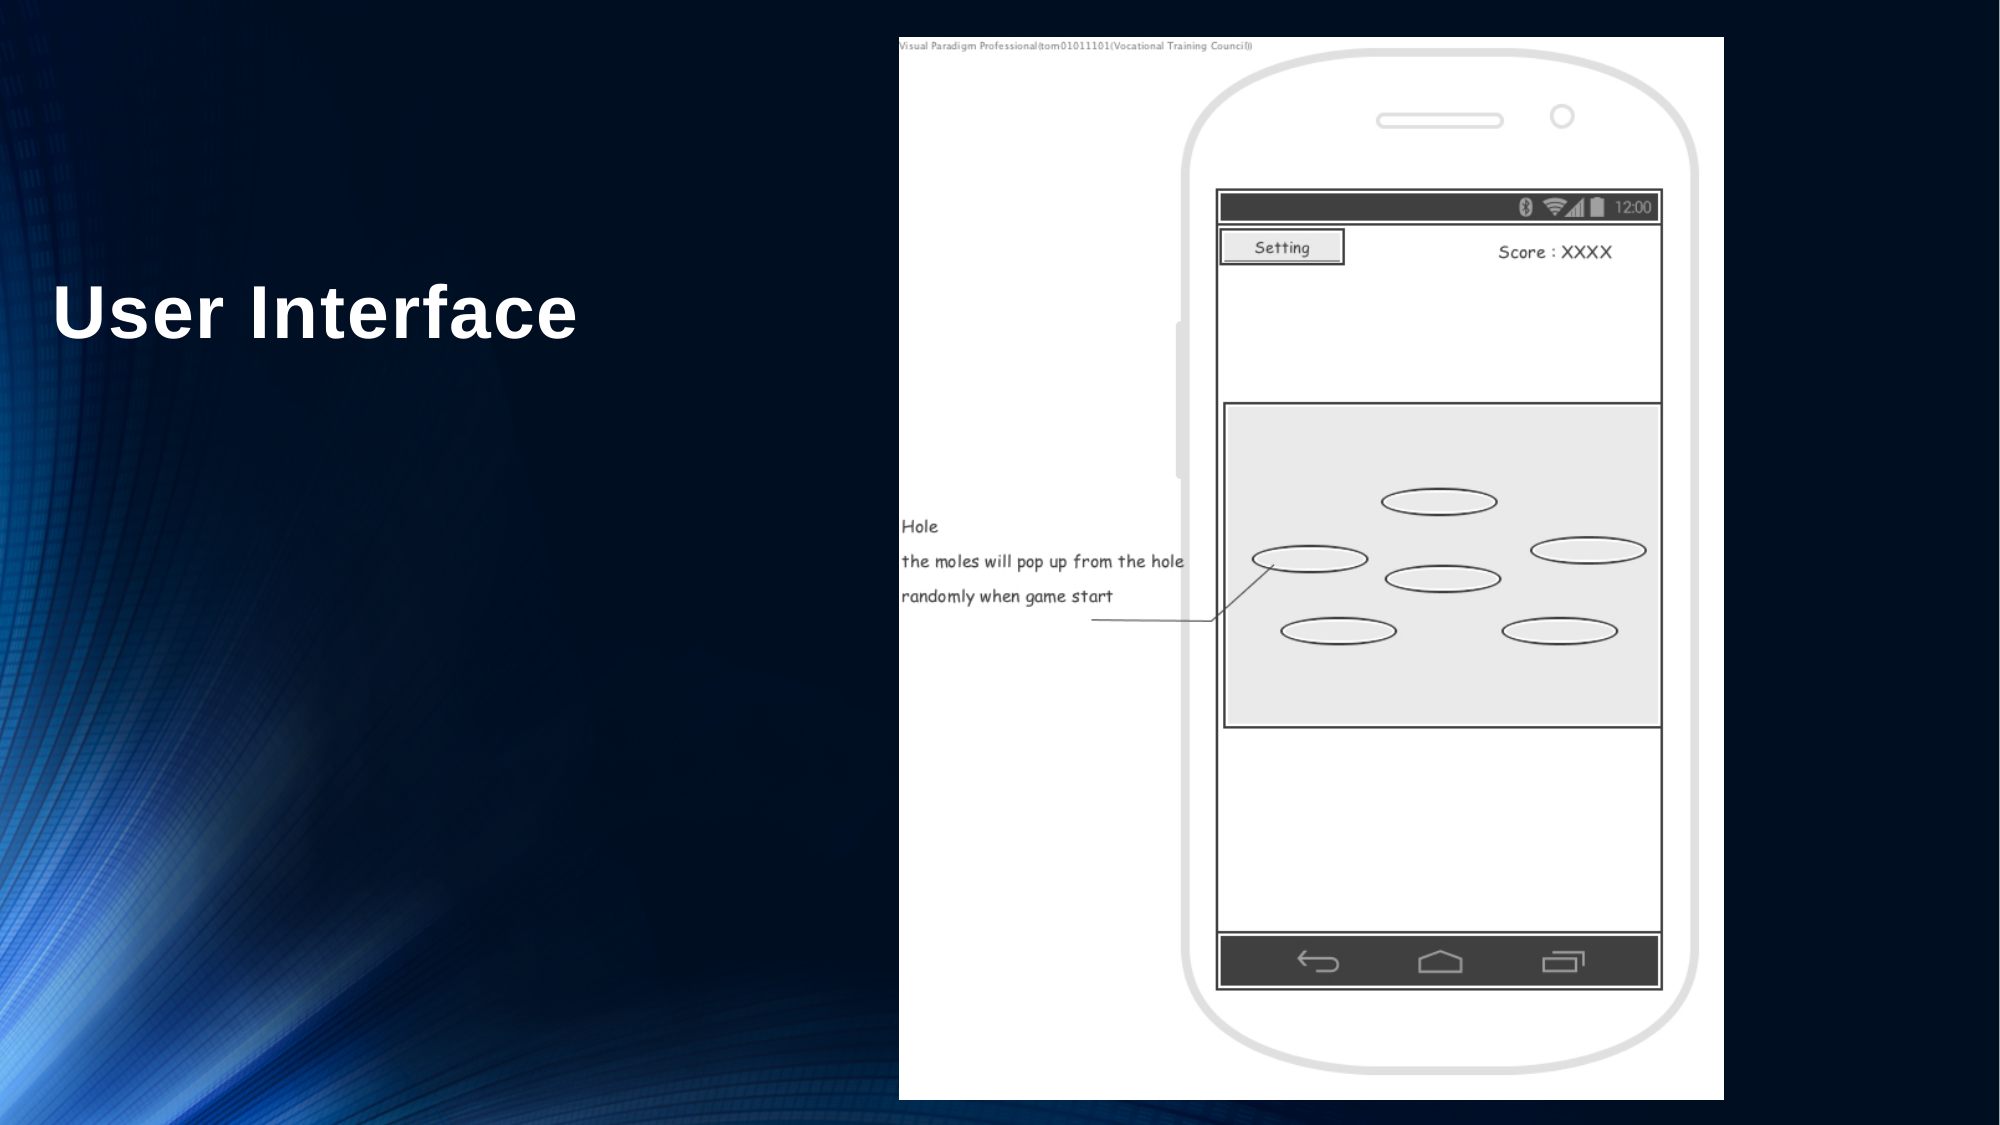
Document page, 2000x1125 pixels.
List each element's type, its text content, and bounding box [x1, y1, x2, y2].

picture [0, 0, 2000, 1125]
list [899, 37, 1724, 1100]
title User Interface [37, 137, 899, 363]
